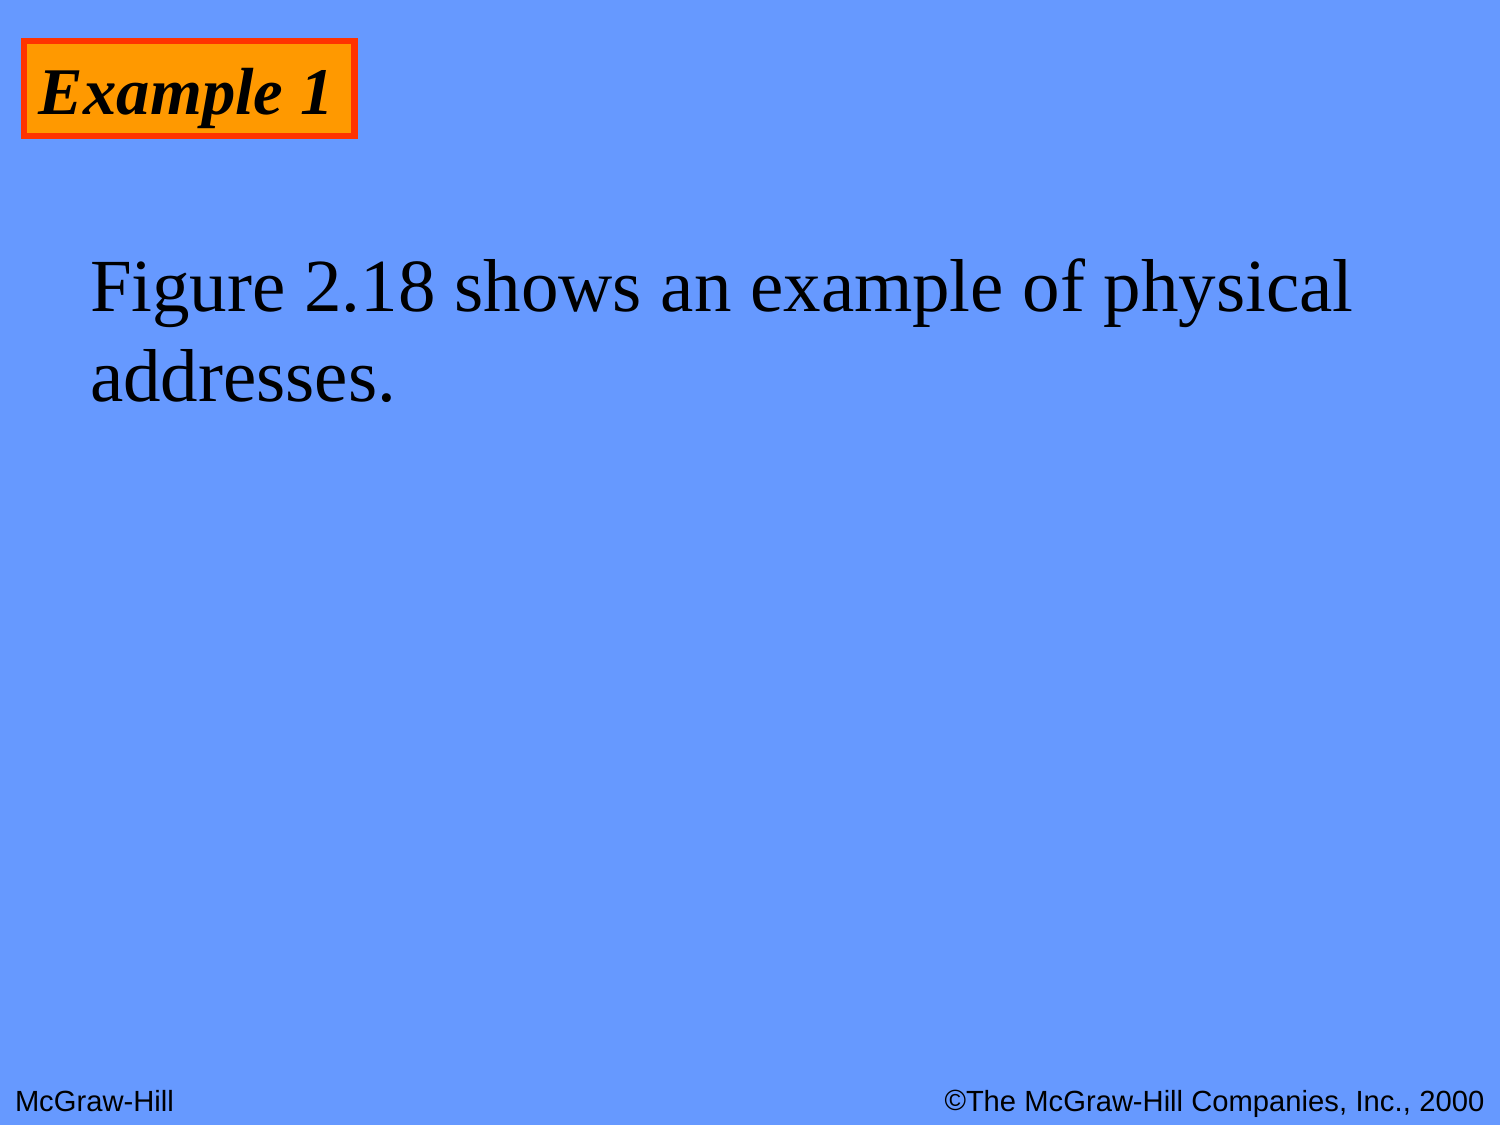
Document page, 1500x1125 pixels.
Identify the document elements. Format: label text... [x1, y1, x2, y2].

text_box Example 1 [23, 40, 355, 136]
text_box Figure 2.18 shows an example of physical addresses. [75, 228, 1463, 424]
